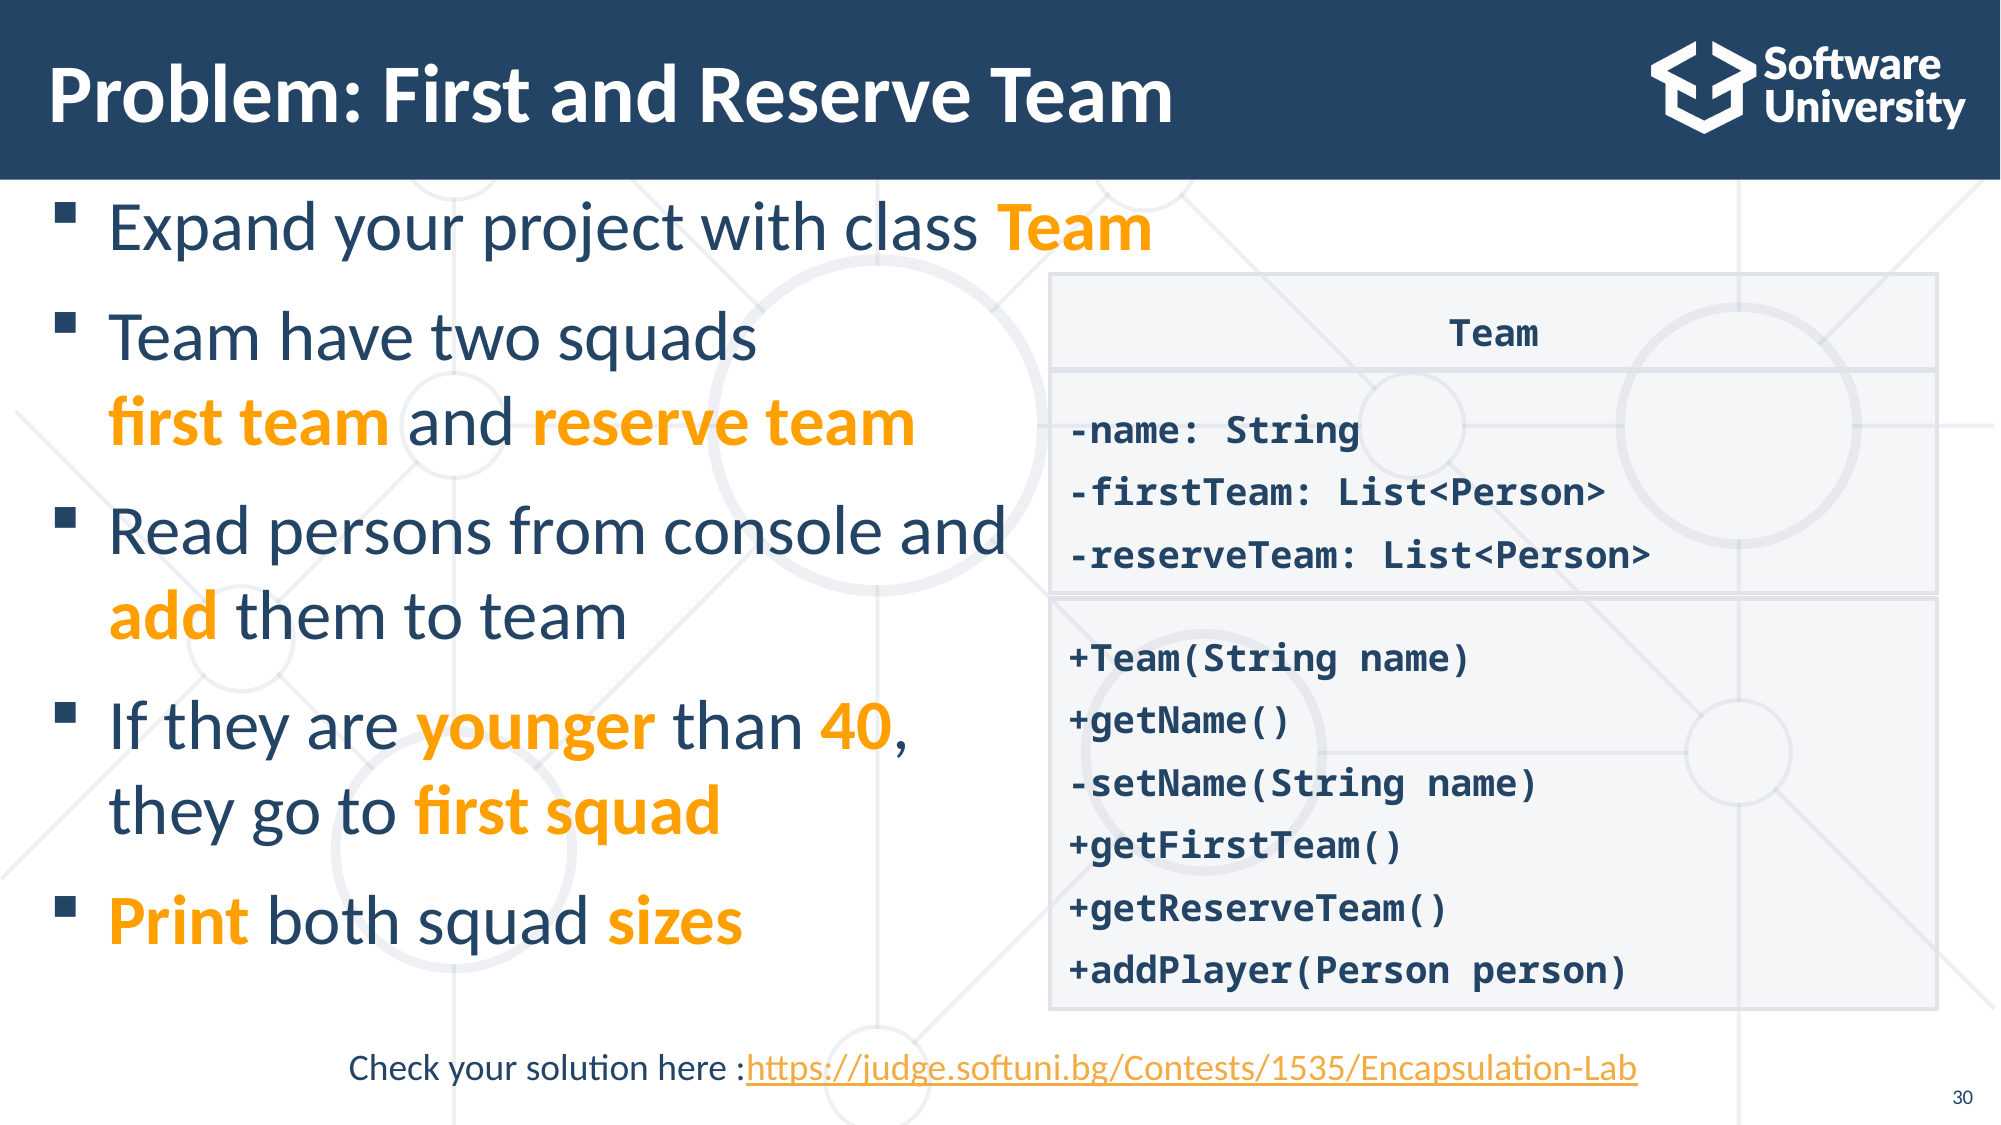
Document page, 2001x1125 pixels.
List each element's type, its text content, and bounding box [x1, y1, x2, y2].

text_box [509, 566, 540, 653]
slide_number 30 [1927, 1067, 1989, 1117]
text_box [1049, 273, 1938, 1008]
list Expand your project with class Team Team have two squads first team and reserve team Read persons from console and add them to team If they are younger than 40, they go to first squad Print both squad sizes [31, 173, 1188, 1088]
text_box Check your solution here :https://judge.softuni.bg/Contests/1535/Encapsulation-Lab [124, 1035, 1863, 1096]
title Problem: First and Reserve Team [31, 16, 1625, 162]
picture [1651, 41, 1966, 134]
